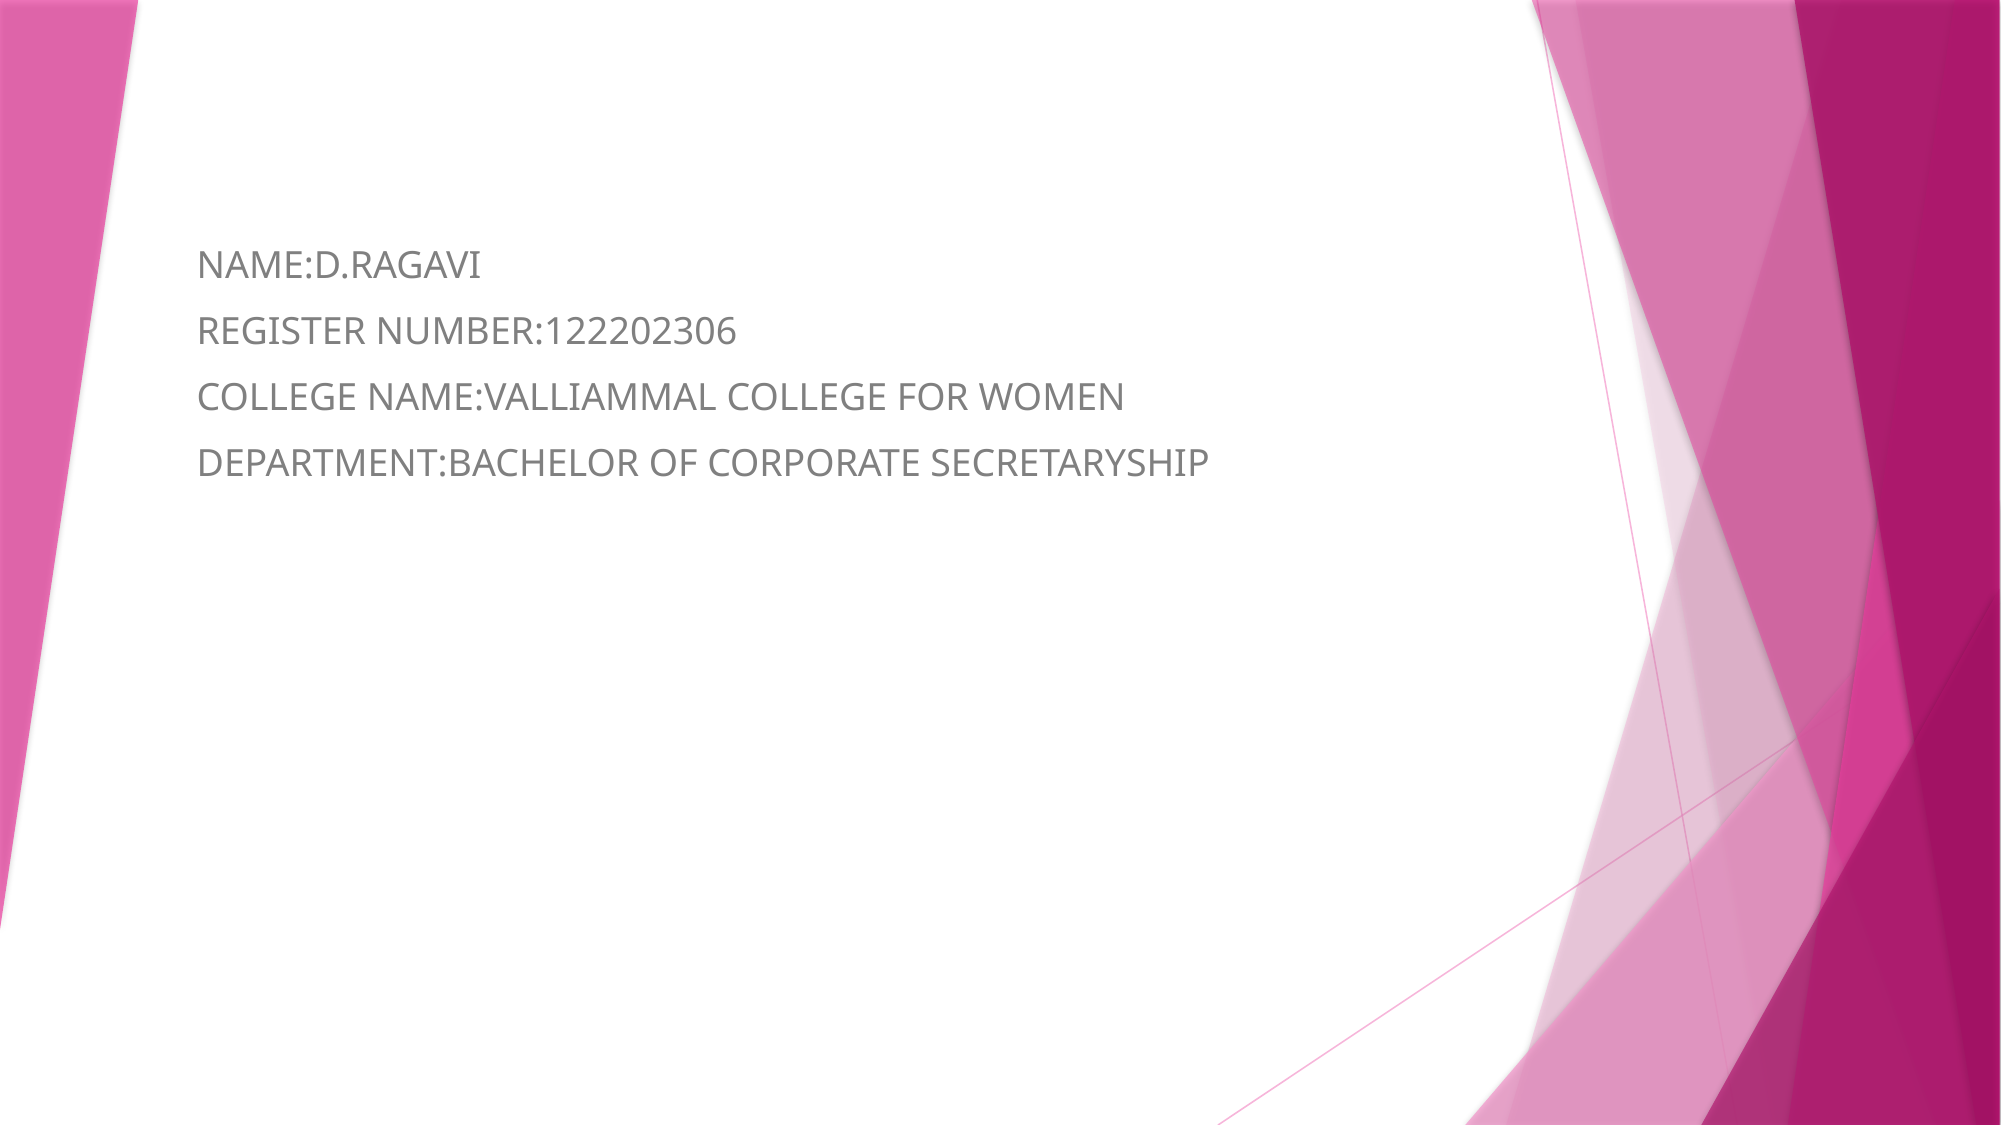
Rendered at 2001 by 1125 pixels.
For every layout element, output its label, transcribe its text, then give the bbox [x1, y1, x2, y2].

subtitle NAME:D.RAGAVI REGISTER NUMBER:122202306 COLLEGE NAME:VALLIAMMAL COLLEGE FOR WOMEN DEPARTMENT:BACHELOR OF CORPORATE SECRETARYSHIP [181, 233, 1655, 1125]
